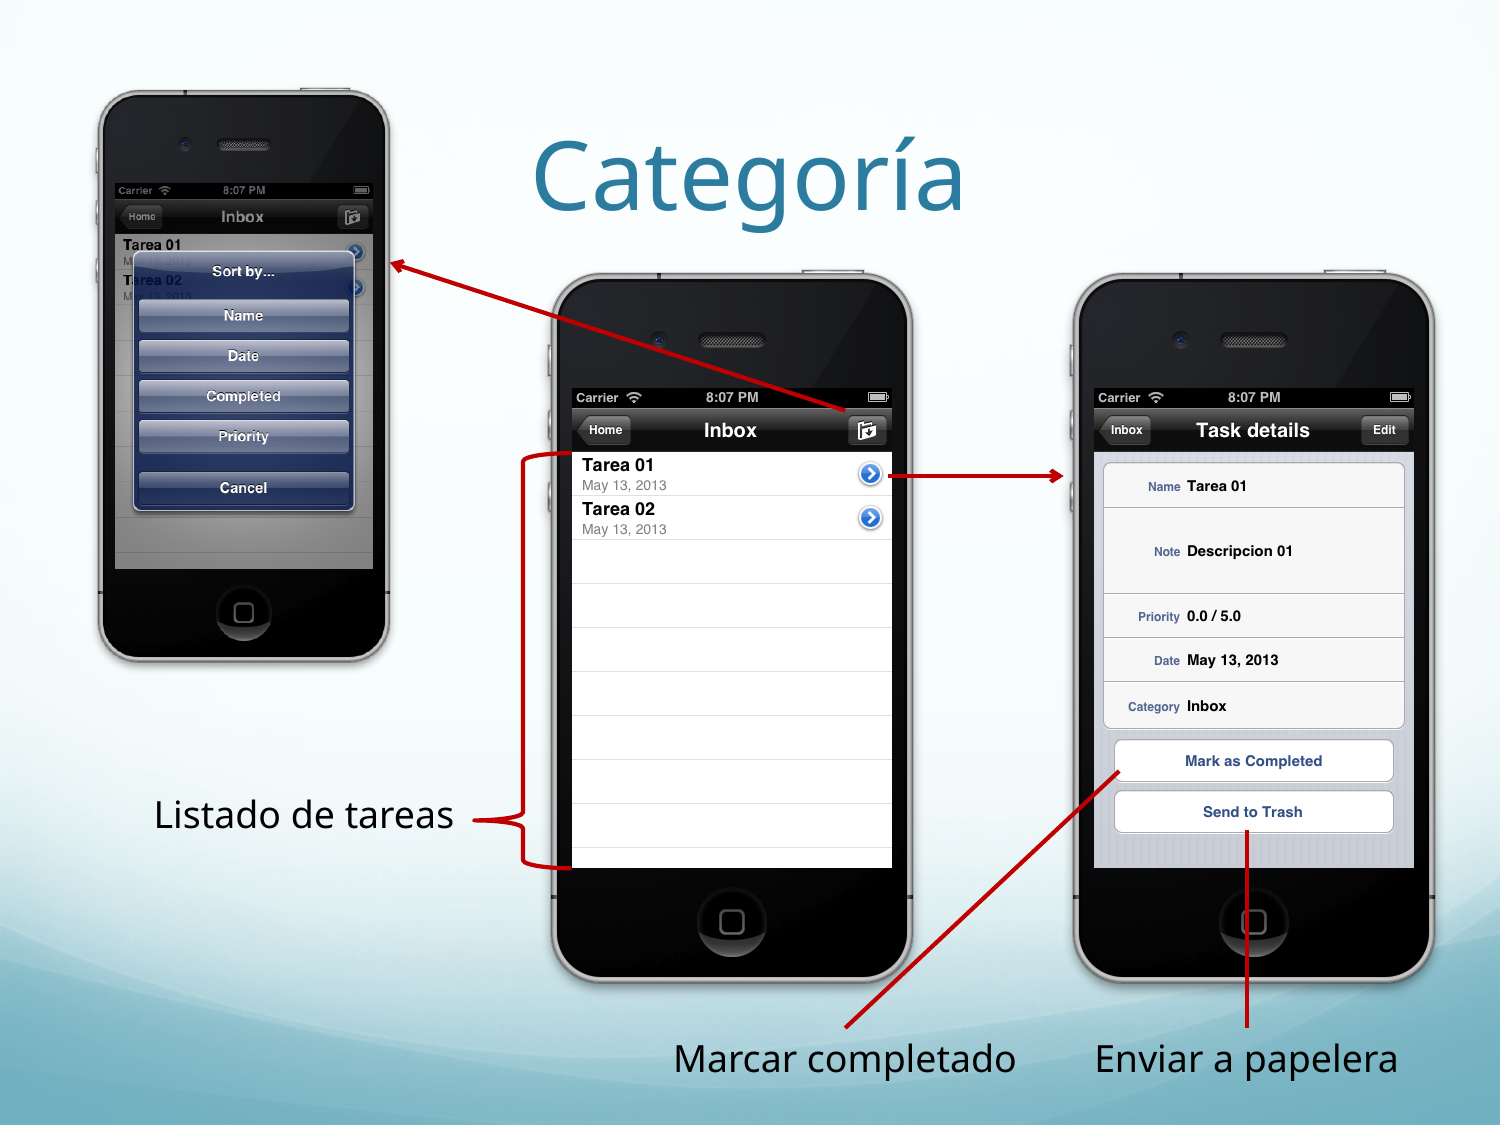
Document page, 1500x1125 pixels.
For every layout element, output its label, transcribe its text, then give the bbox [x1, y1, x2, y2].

title Categoría [90, 17, 1410, 237]
text_box Marcar completado [658, 1027, 1033, 1088]
picture [922, 261, 1500, 1006]
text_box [389, 261, 846, 412]
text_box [844, 770, 1120, 1029]
picture [0, 80, 511, 680]
text_box Listado de tareas [138, 783, 393, 844]
text_box Enviar a papelera [1079, 1027, 1415, 1088]
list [400, 261, 919, 1006]
